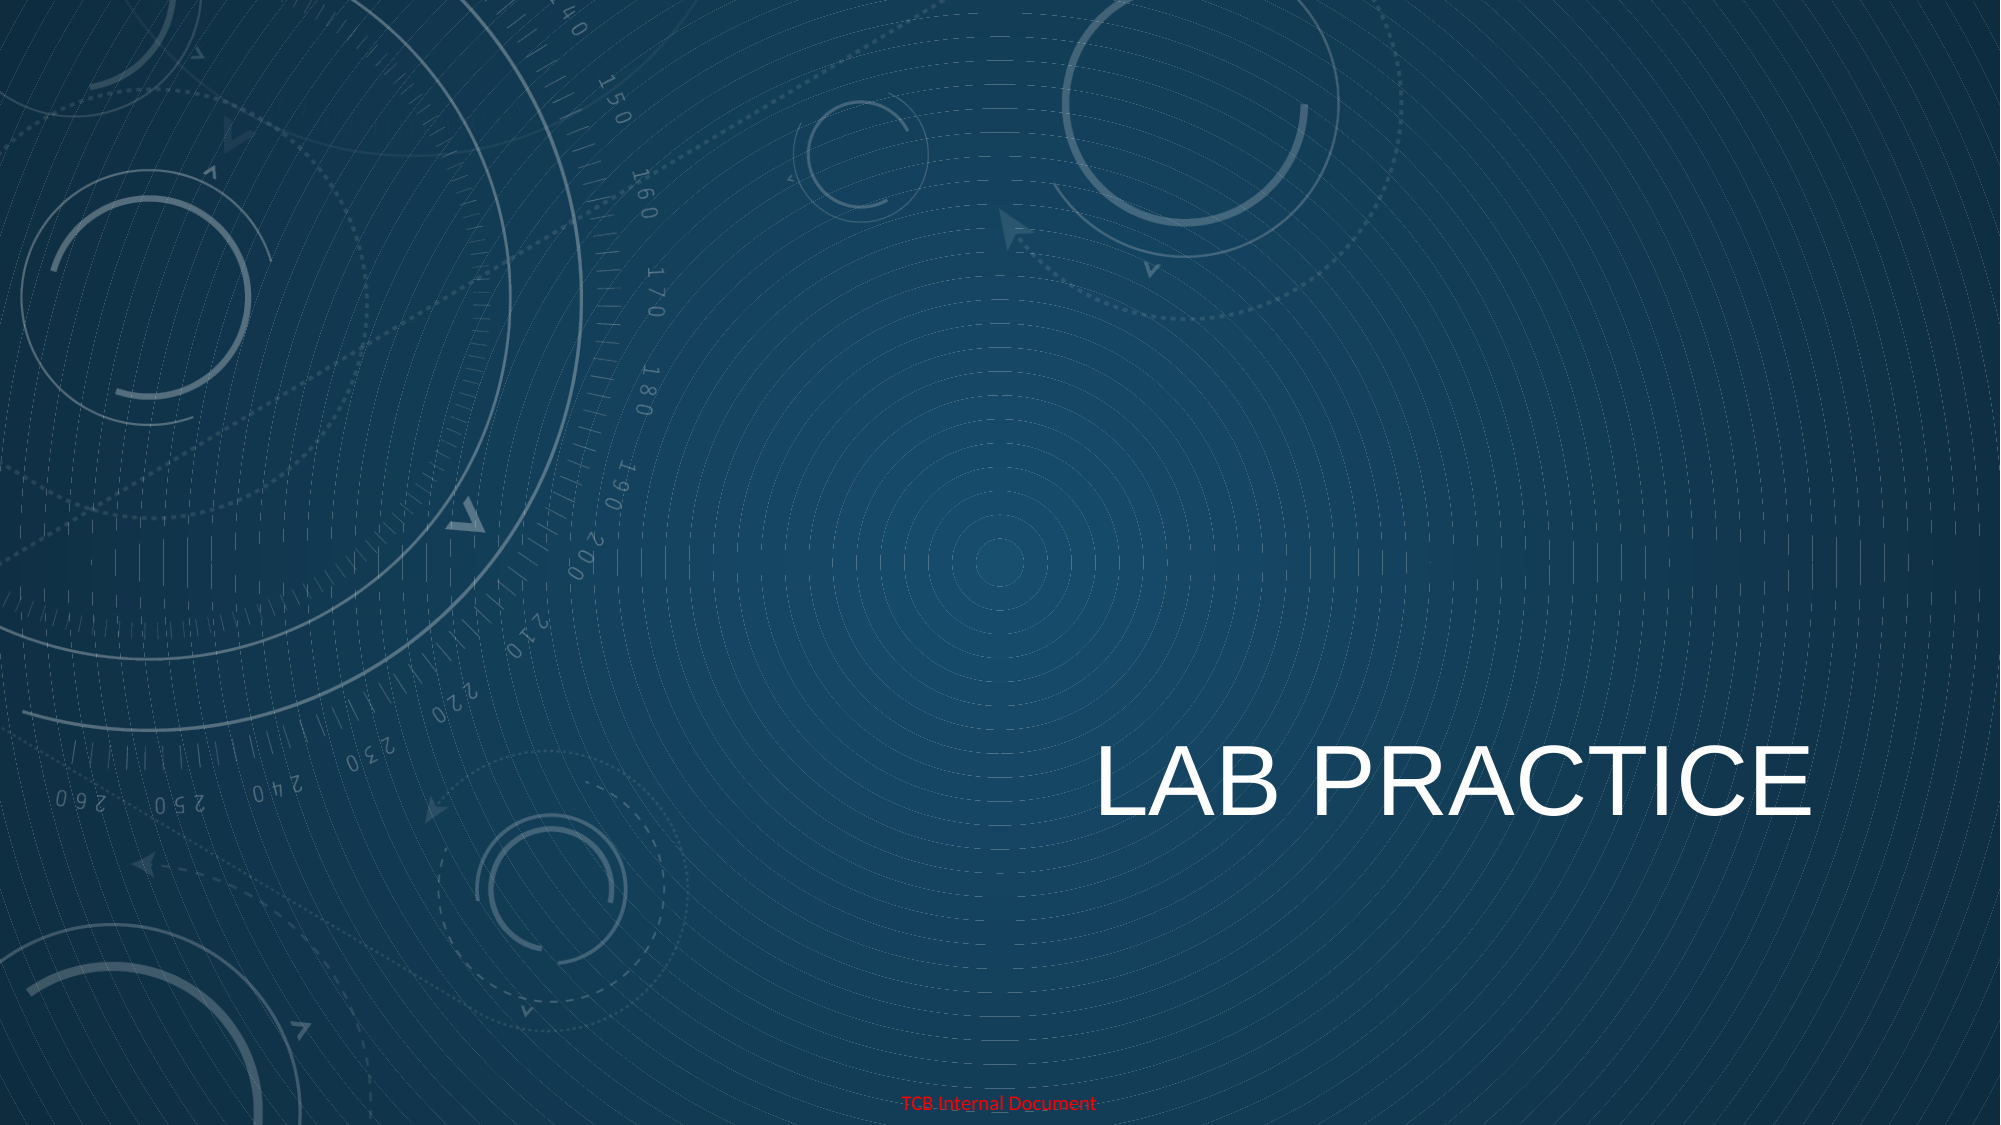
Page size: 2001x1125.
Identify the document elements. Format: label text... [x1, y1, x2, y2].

title Lab practice [406, 445, 1831, 843]
picture [0, 0, 2000, 1125]
